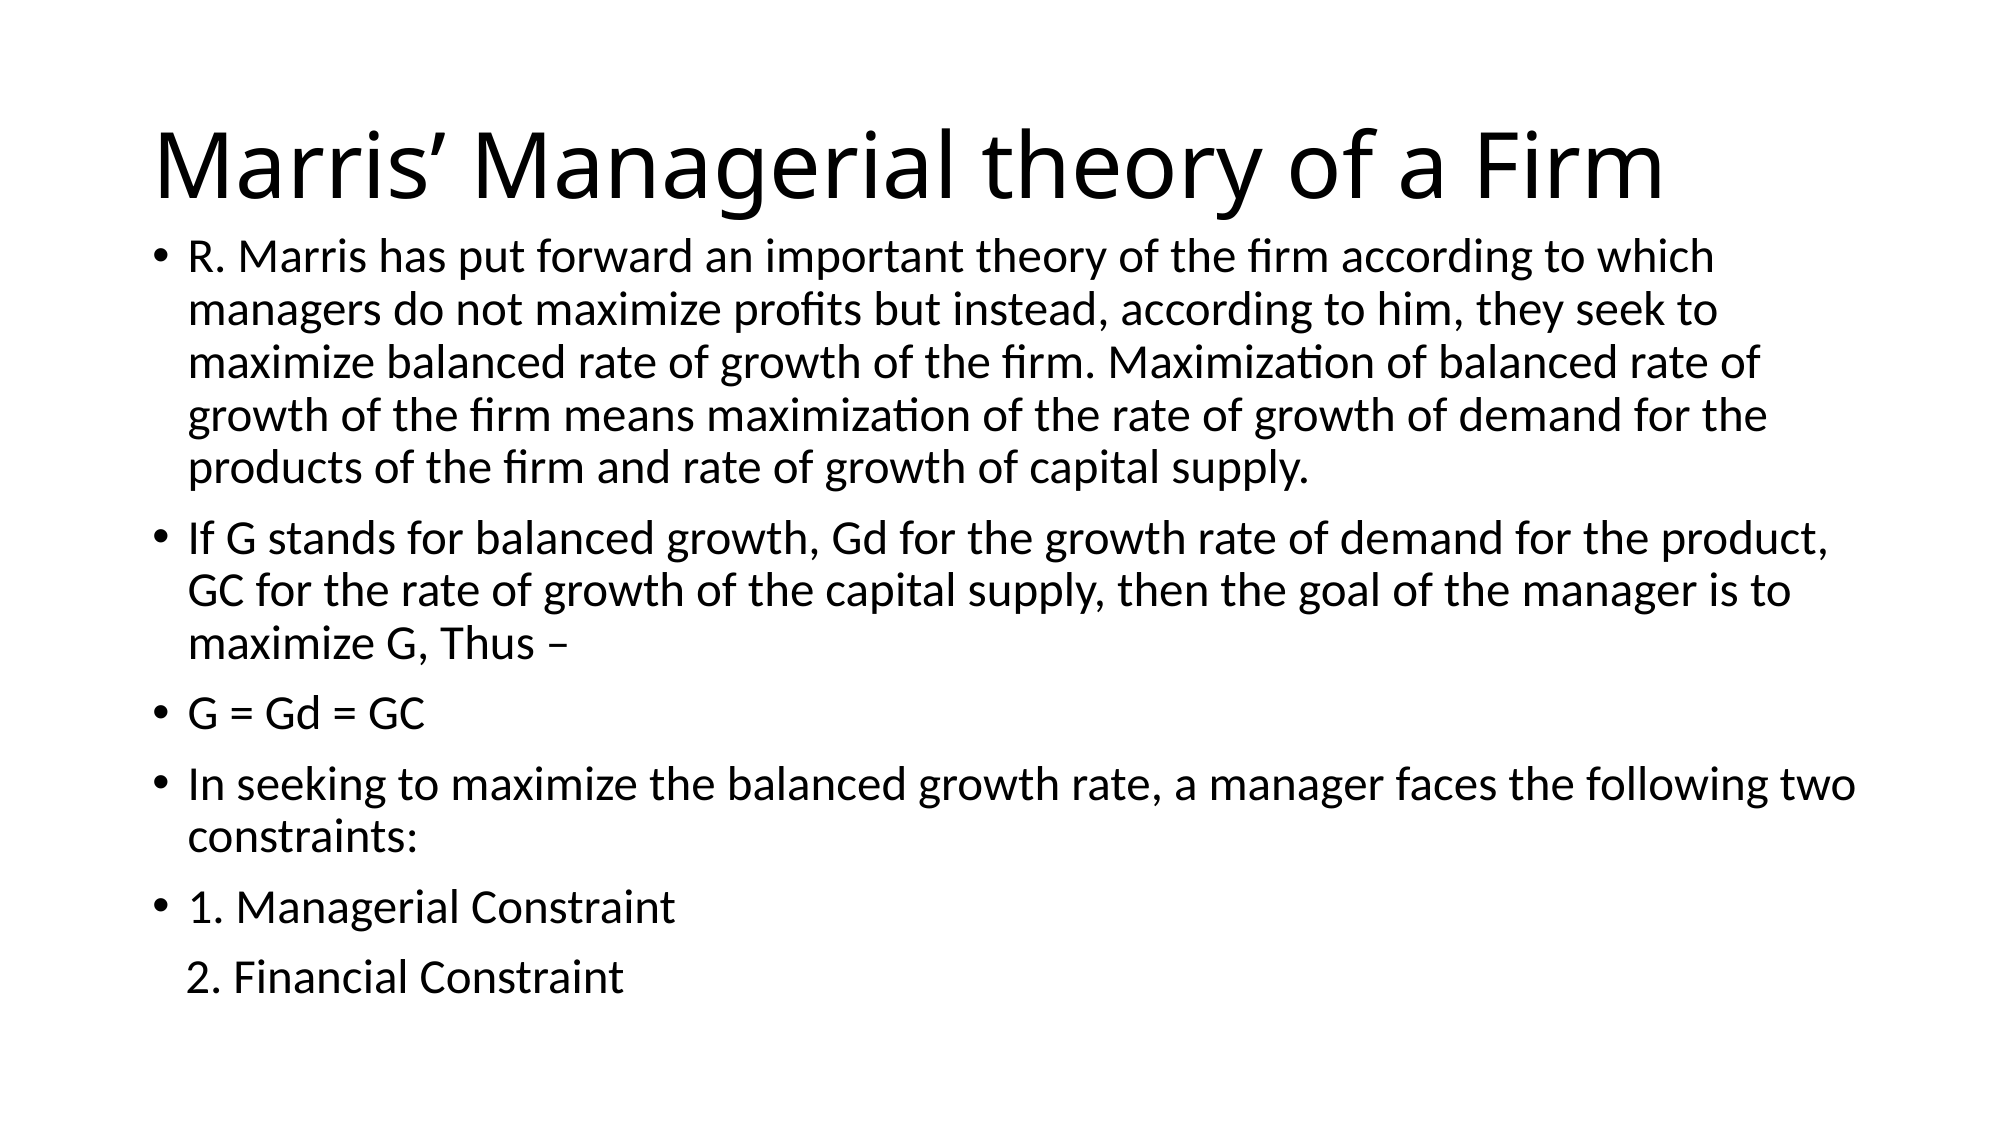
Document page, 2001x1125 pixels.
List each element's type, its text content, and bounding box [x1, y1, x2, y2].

title Marris’ Managerial theory of a Firm [137, 59, 1863, 223]
list R. Marris has put forward an important theory of the firm according to which managers do not maximize profits but instead, according to him, they seek to maximize balanced rate of growth of the firm. Maximization of balanced rate of growth of the firm means maximization of the rate of growth of demand for the products of the firm and rate of growth of capital supply. If G stands for balanced growth, Gd for the growth rate of demand for the product, GC for the rate of growth of the capital supply, then the goal of the manager is to maximize G, Thus – G = Gd = GC In seeking to maximize the balanced growth rate, a manager faces the following two constraints: 1. Managerial Constraint 2. Financial Constraint [137, 223, 1883, 1014]
